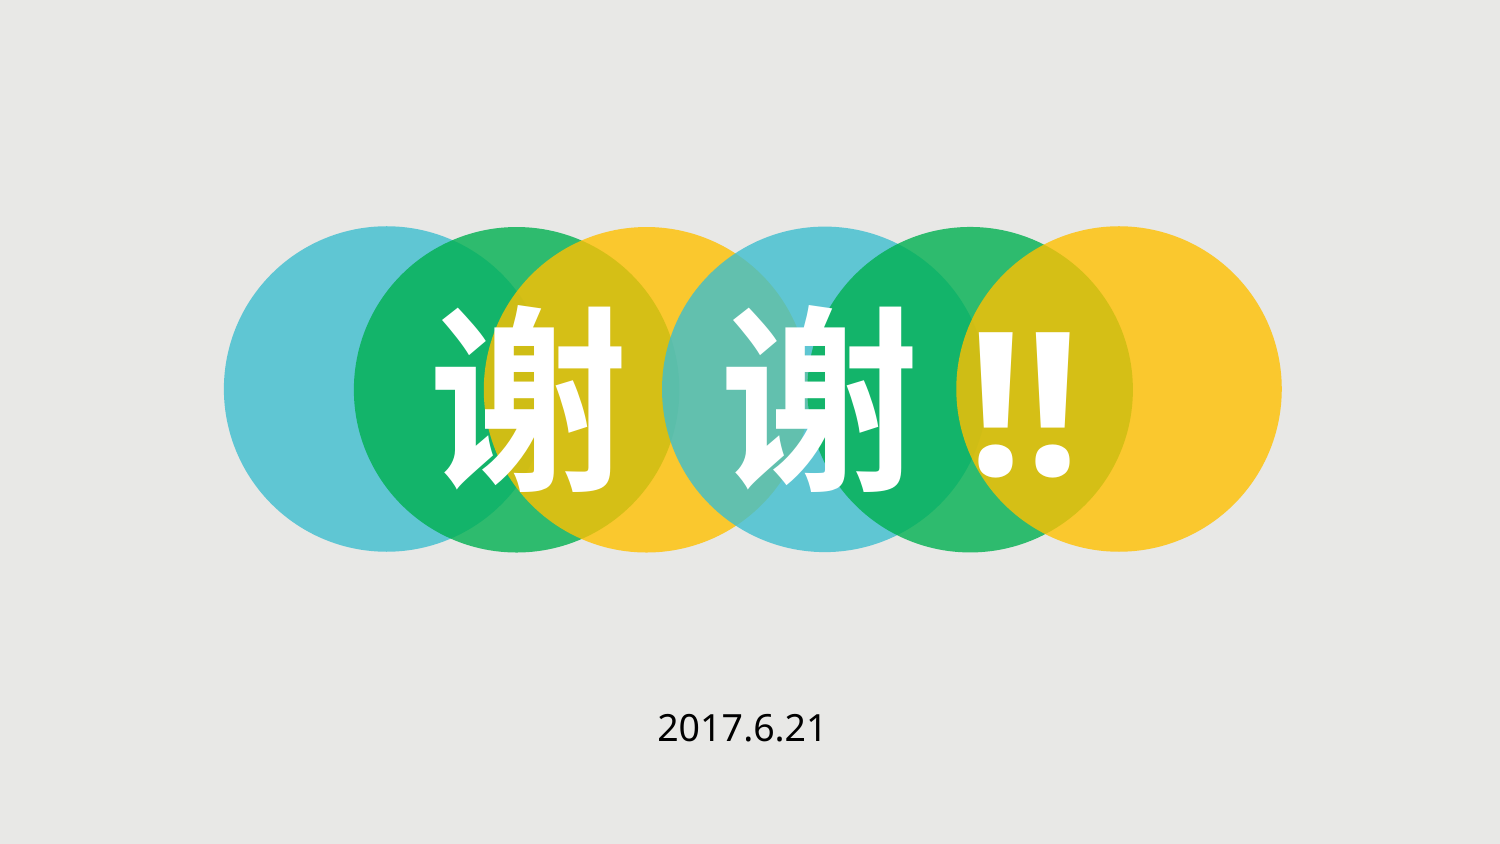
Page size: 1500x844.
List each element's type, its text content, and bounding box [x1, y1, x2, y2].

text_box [223, 226, 1282, 553]
text_box 2017.6.21 [642, 696, 843, 756]
